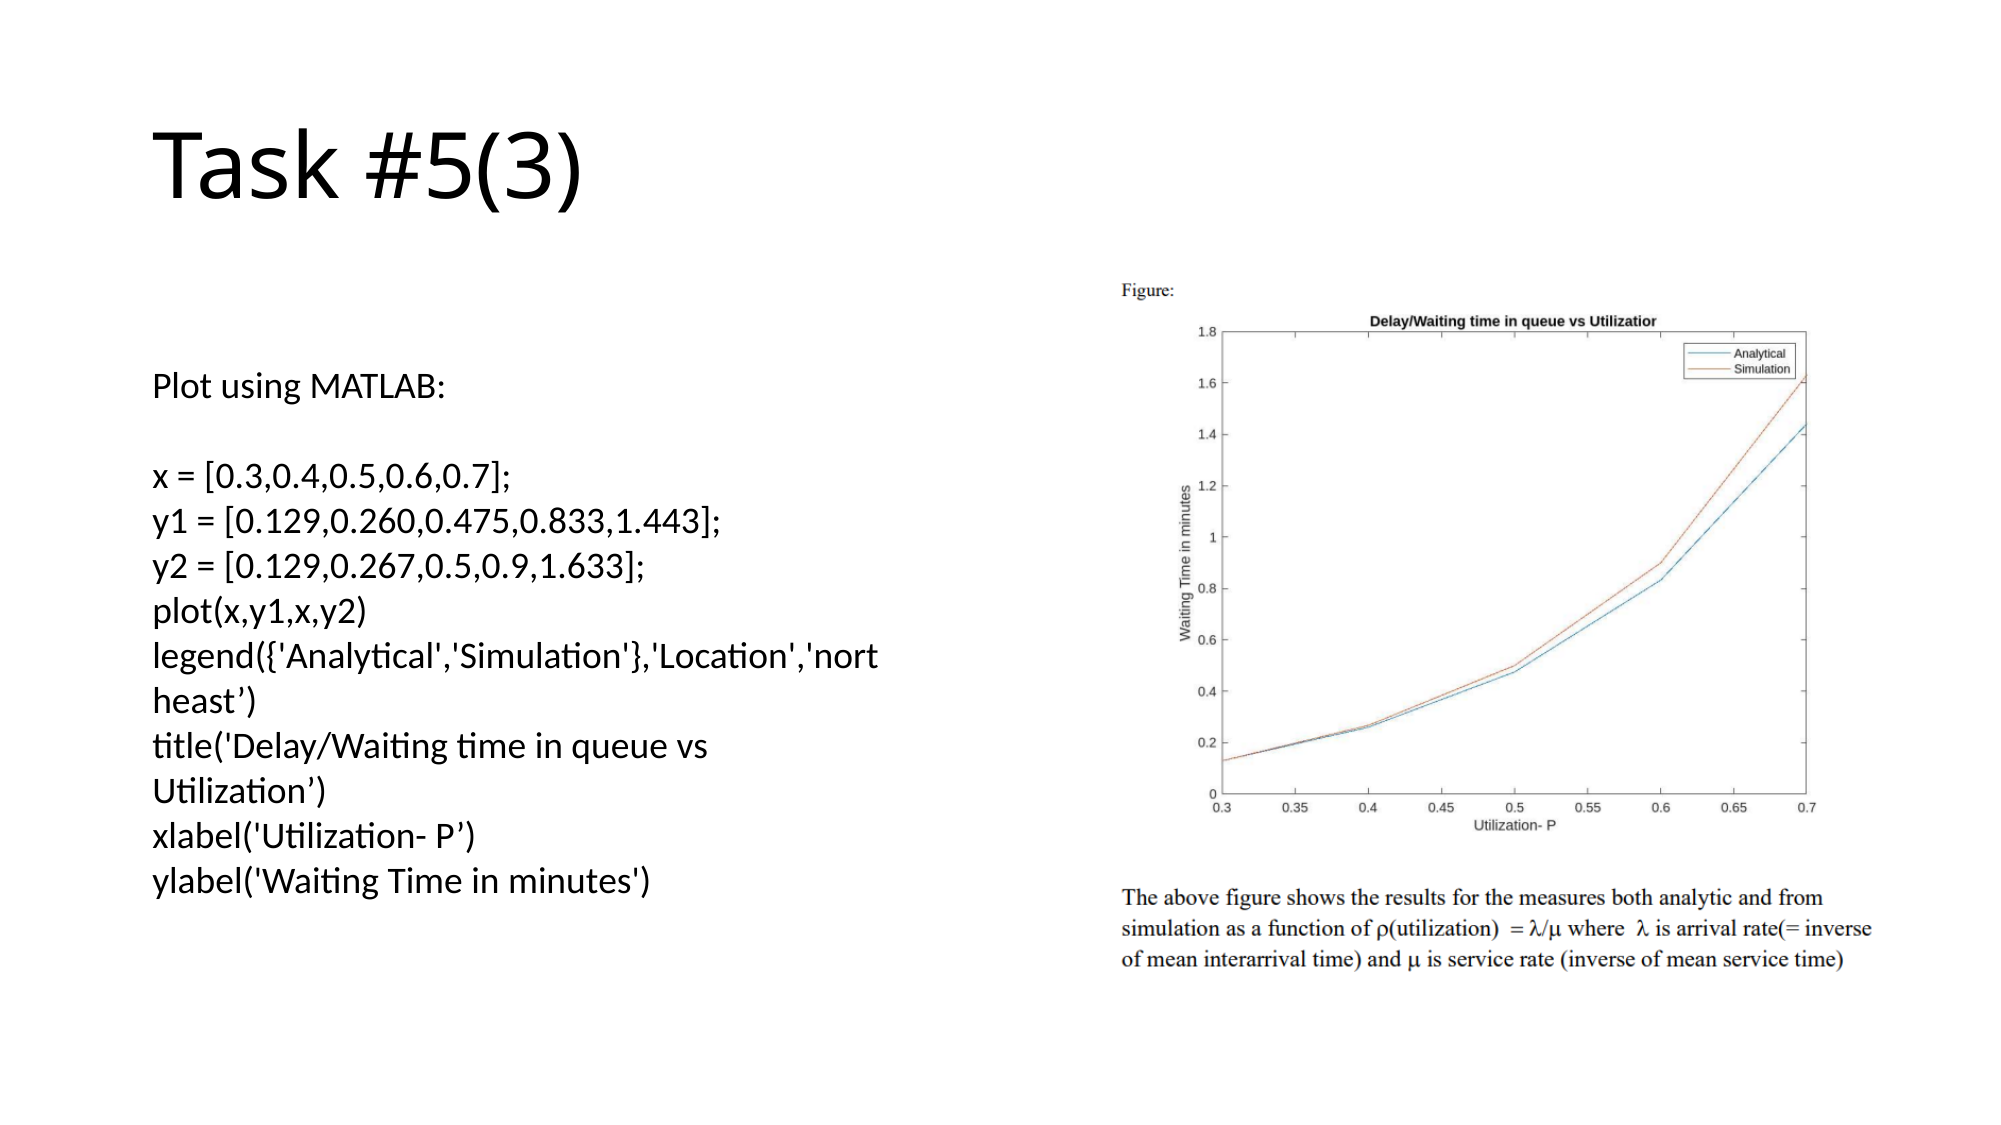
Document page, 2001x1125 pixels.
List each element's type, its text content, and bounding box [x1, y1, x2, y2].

text_box Plot using MATLAB: x = [0.3,0.4,0.5,0.6,0.7]; y1 = [0.129,0.260,0.475,0.833,1.443]; y2 = [0.129,0.267,0.5,0.9,1.633]; plot(x,y1,x,y2) legend({'Analytical','Simulation'},'Location','northeast’) title('Delay/Waiting time in queue vs Utilization’) xlabel('Utilization- P’) ylabel('Waiting Time in minutes') [137, 353, 907, 909]
title Task #5(3) [137, 59, 1863, 278]
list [1112, 277, 1898, 992]
